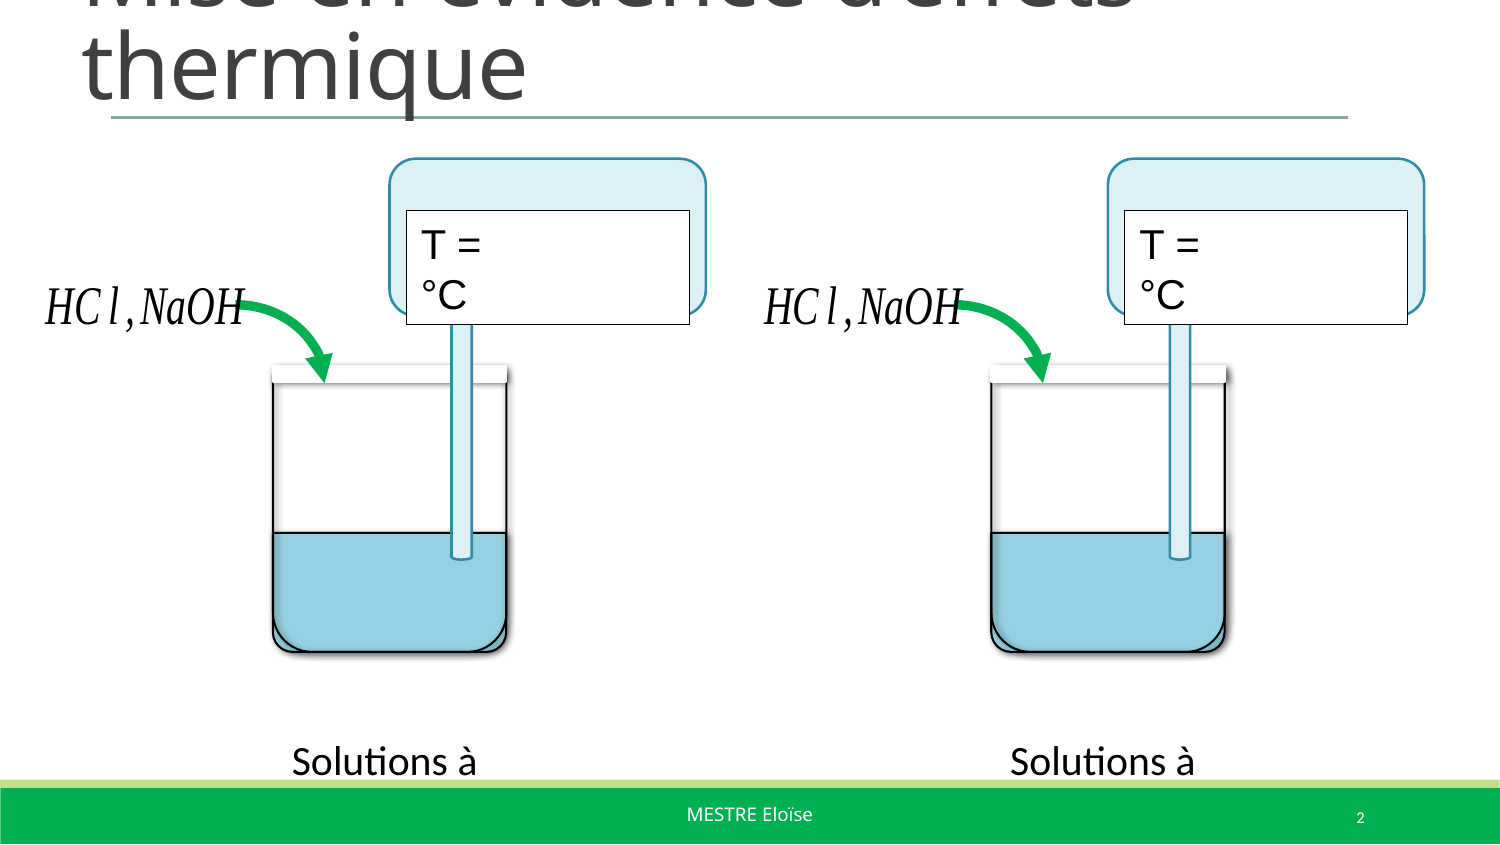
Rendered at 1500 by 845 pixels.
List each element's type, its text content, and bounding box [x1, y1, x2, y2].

slide_number 2 [1218, 795, 1380, 840]
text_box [42, 158, 707, 775]
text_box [761, 158, 1425, 786]
title Mise en évidence d’effets thermique [66, 11, 1500, 126]
